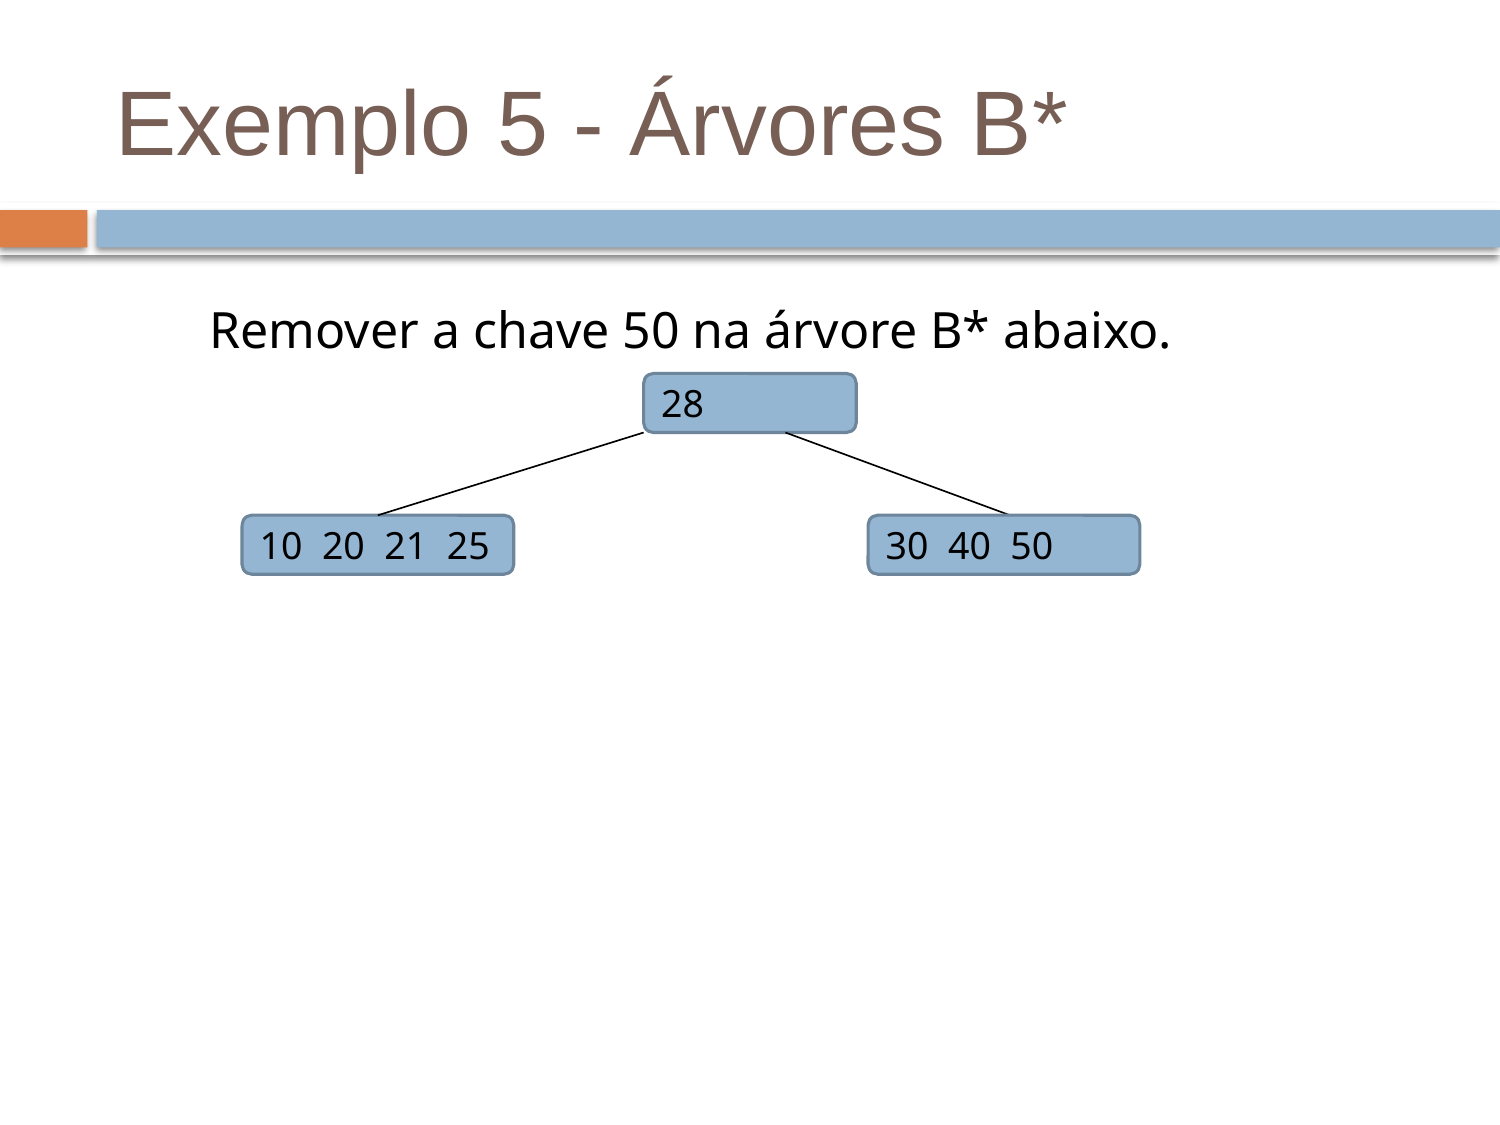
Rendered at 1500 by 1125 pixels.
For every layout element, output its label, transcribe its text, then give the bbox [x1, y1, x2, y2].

text_box 28 [642, 371, 858, 435]
text_box Remover a chave 50 na árvore B* abaixo. [194, 290, 1353, 366]
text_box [377, 432, 644, 516]
text_box 10 20 21 25 [240, 513, 516, 576]
title Exemplo 5 - Árvores B* [100, 37, 1438, 200]
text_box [785, 432, 1011, 516]
text_box 30 40 50 [866, 513, 1142, 576]
